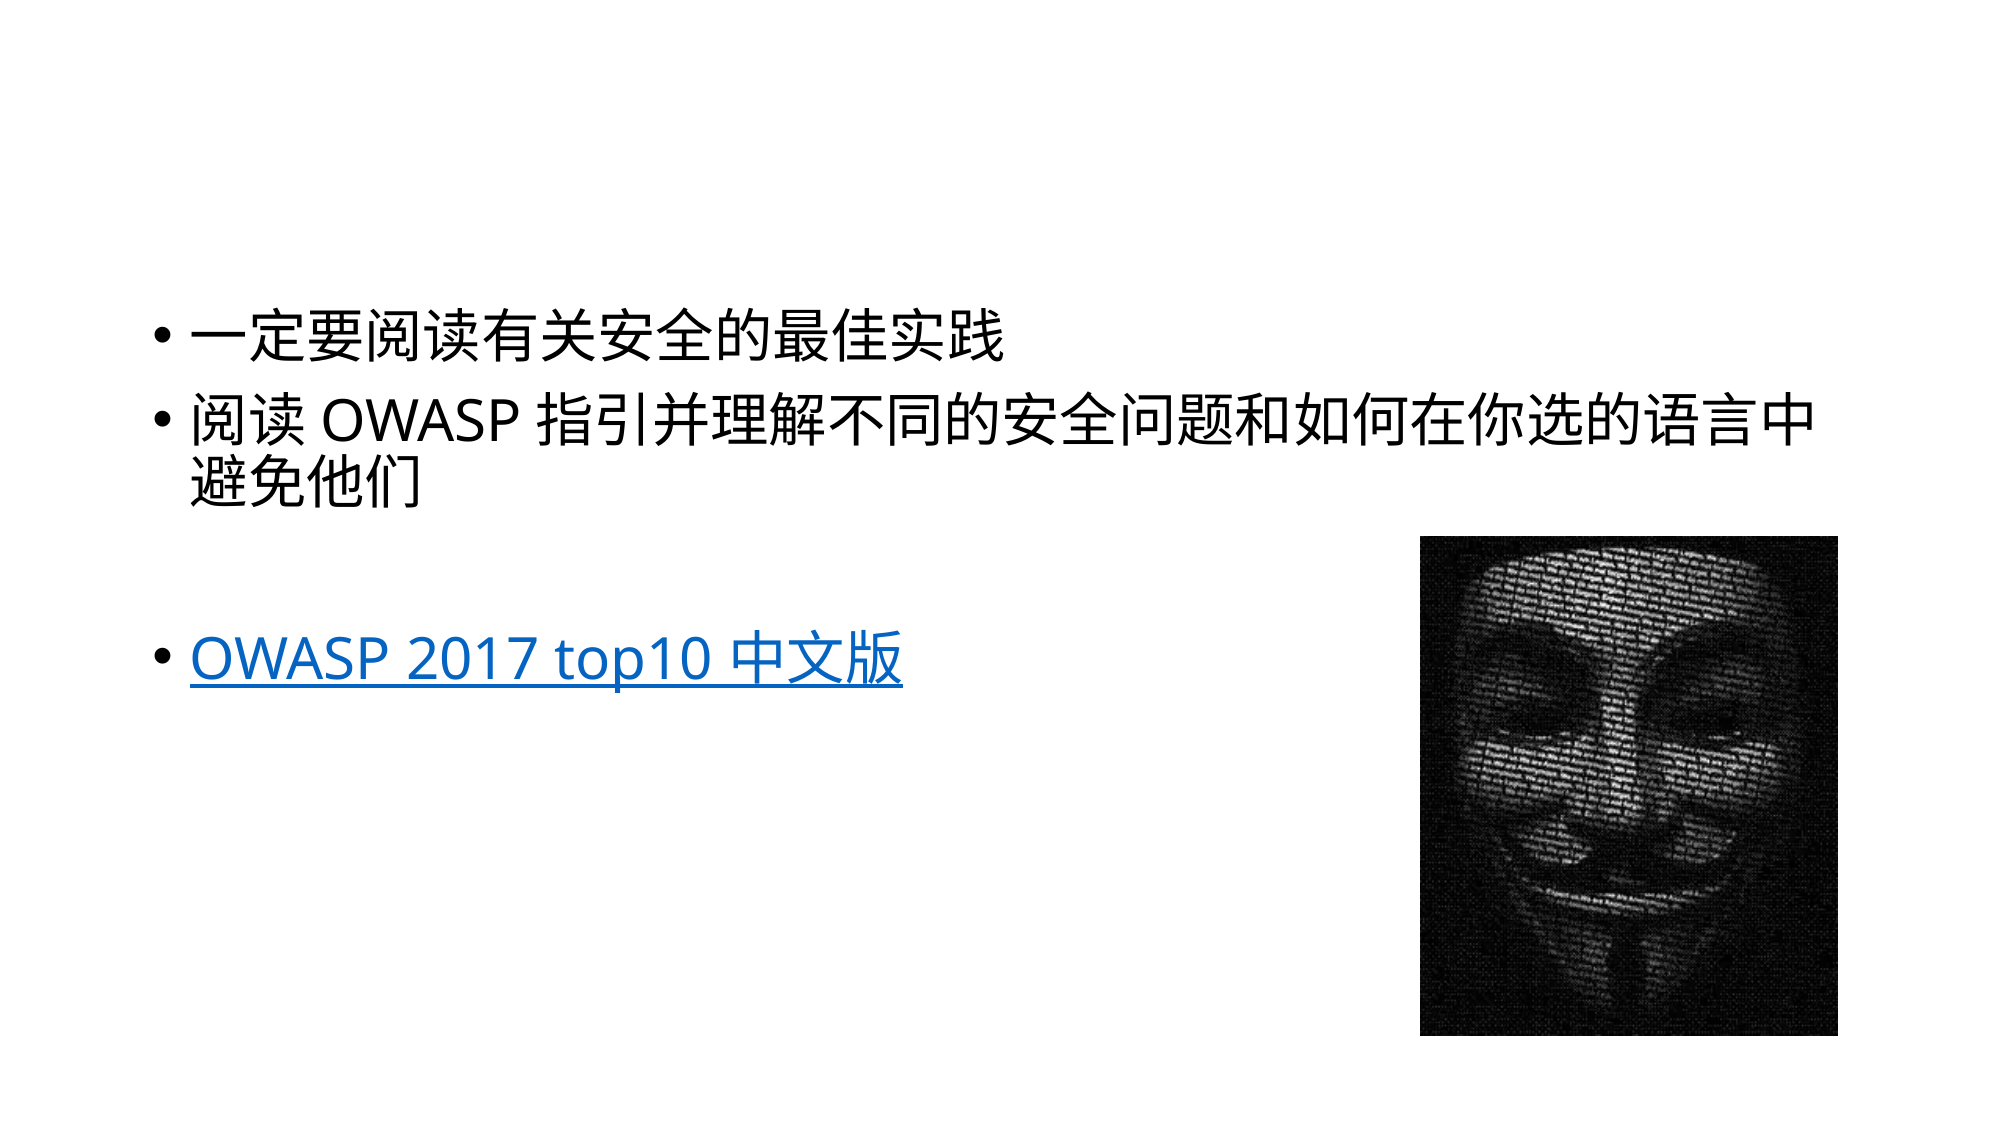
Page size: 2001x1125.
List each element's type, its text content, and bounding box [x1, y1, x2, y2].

list 一定要阅读有关安全的最佳实践 阅读OWASP指引并理解不同的安全问题和如何在你选的语言中避免他们 OWASP 2017 top10 中文版 [137, 299, 1863, 1014]
picture [1420, 536, 1838, 1036]
